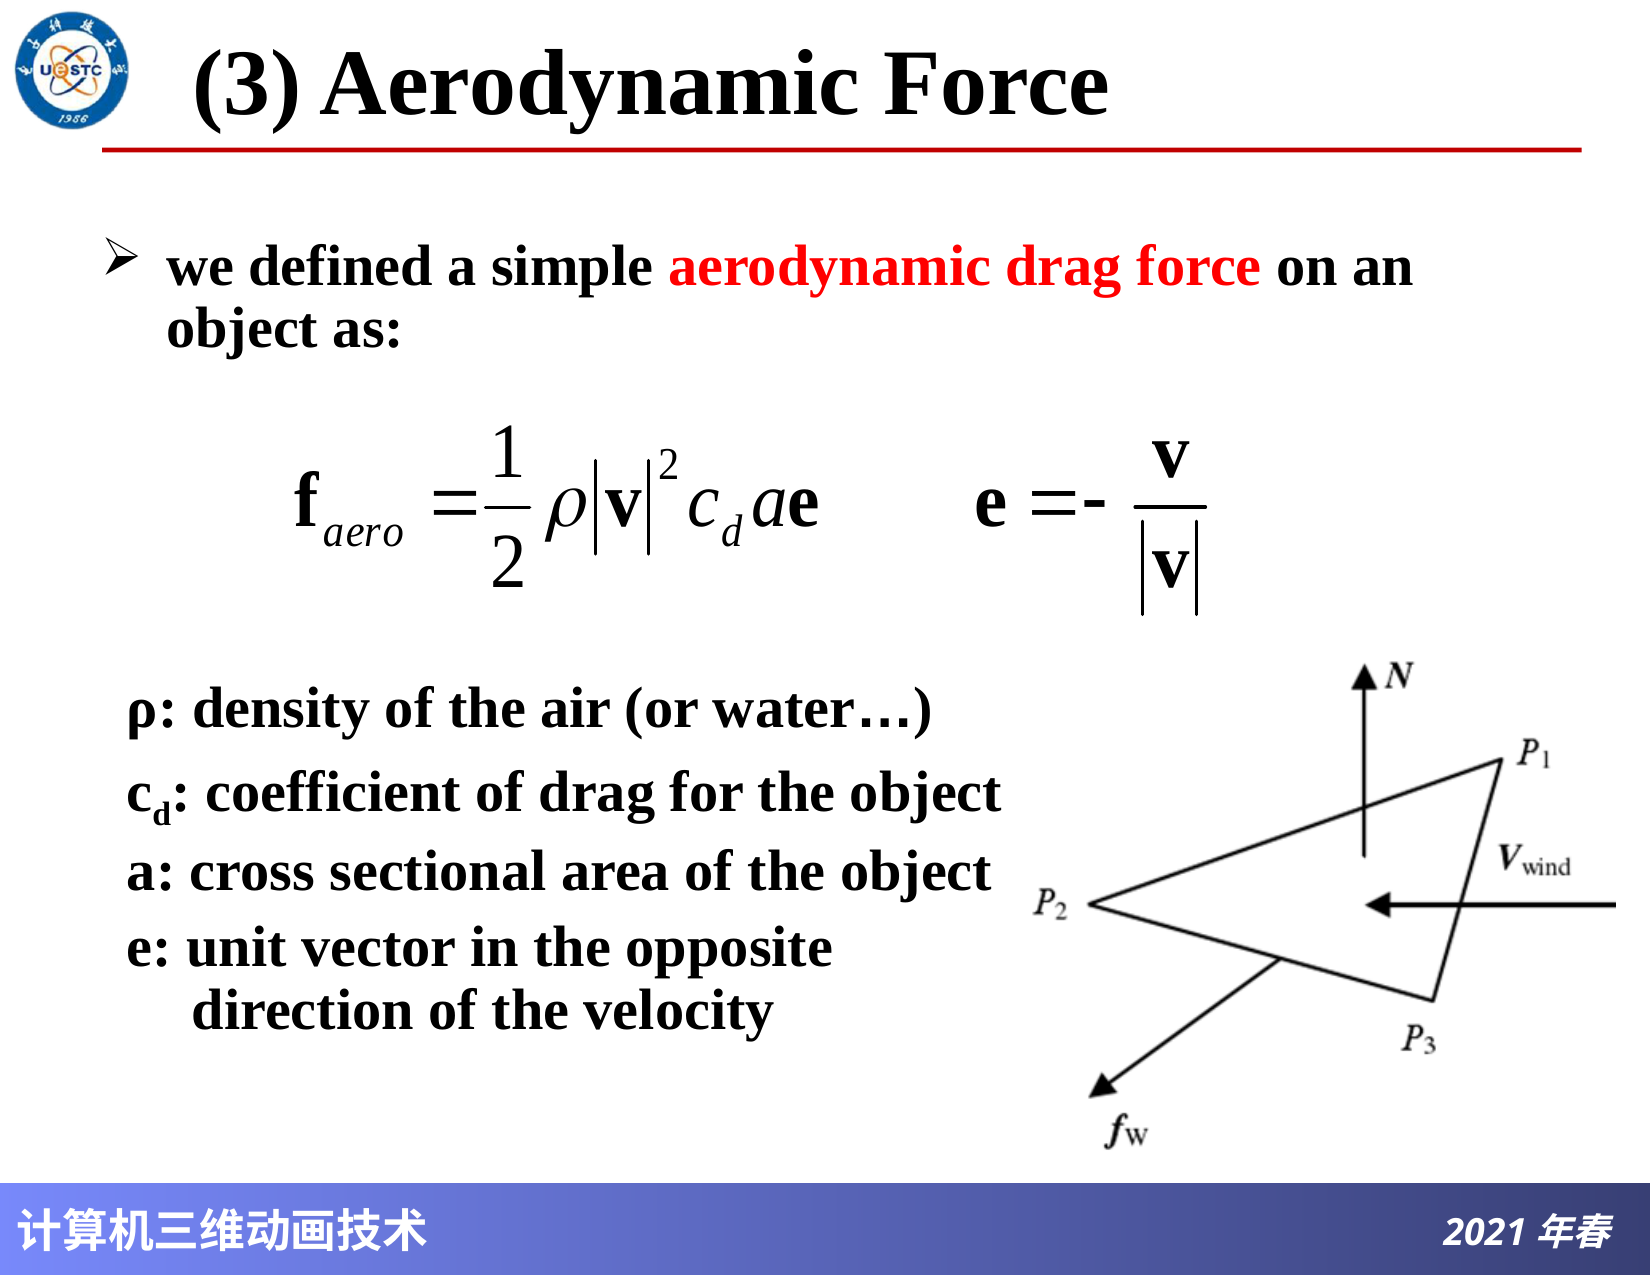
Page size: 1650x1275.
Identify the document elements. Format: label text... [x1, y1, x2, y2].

text_box ρ: density of the air (or water…) cd: coefficient of drag for the object a: cross sectional area of the object e: unit vector in the opposite direction of the velocity [110, 668, 1023, 1051]
title (3) Aerodynamic Force [175, 11, 1582, 142]
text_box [285, 402, 1216, 626]
picture [1028, 649, 1617, 1158]
picture [0, 0, 136, 140]
list we defined a simple aerodynamic drag force on an object as: [86, 227, 1568, 372]
